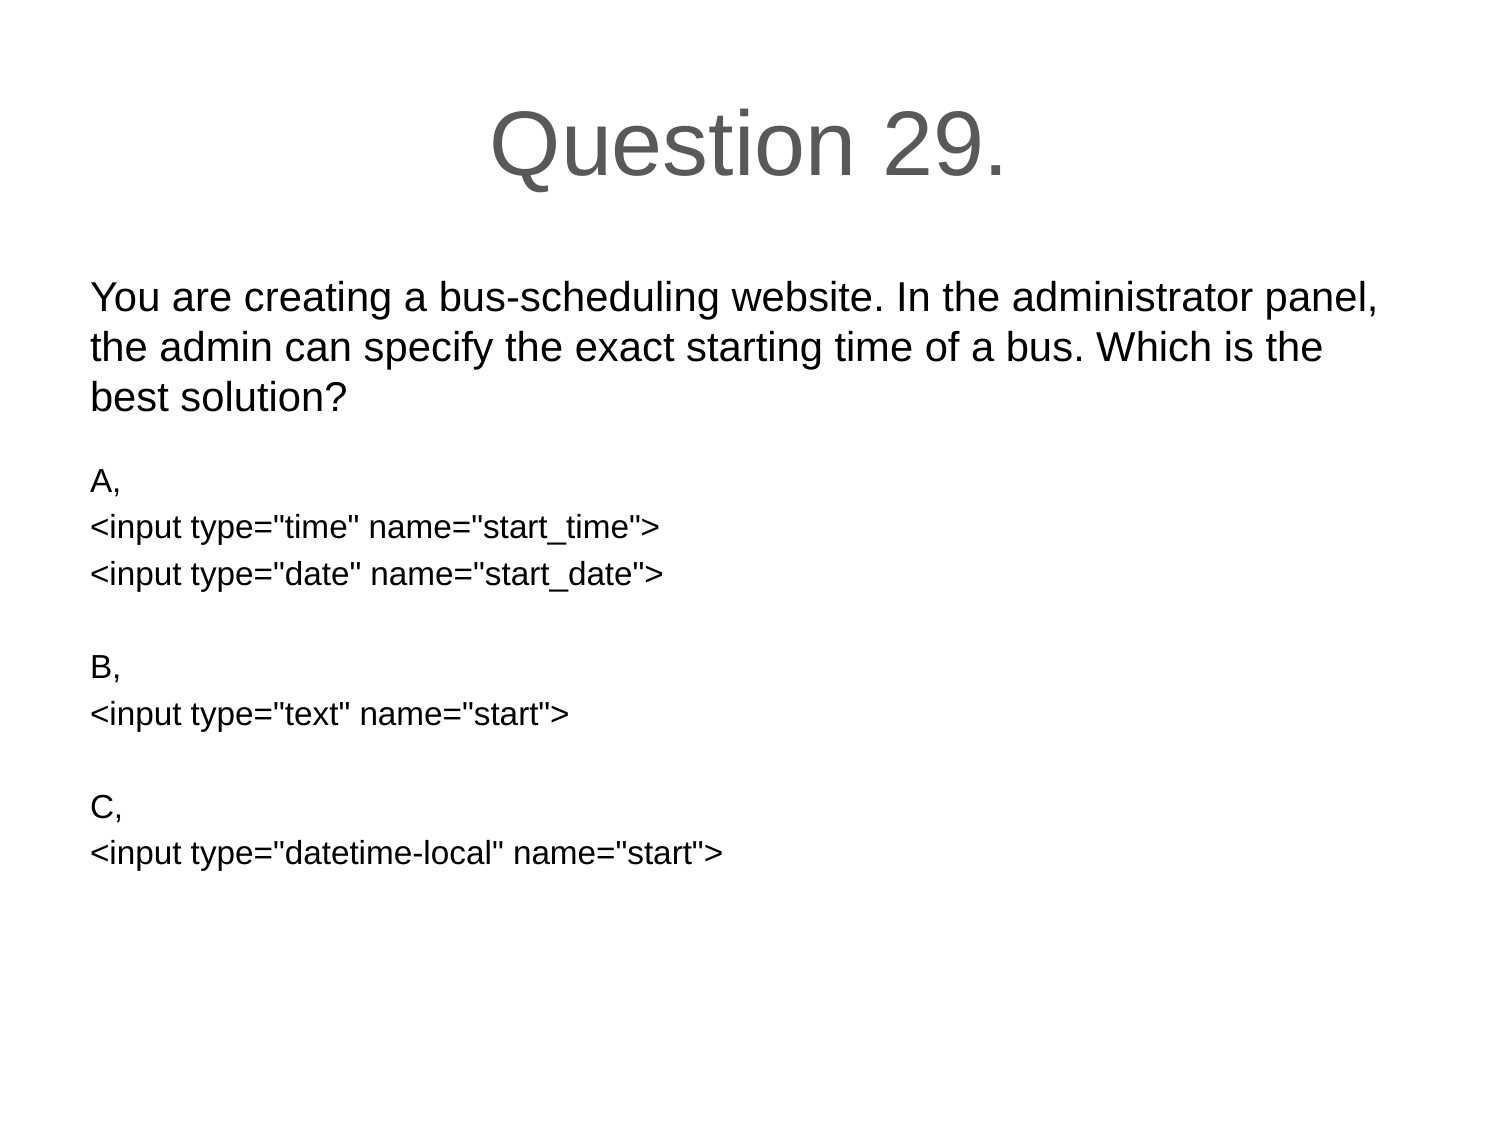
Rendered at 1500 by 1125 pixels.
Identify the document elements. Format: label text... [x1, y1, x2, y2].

title Question 29. [75, 45, 1425, 233]
list You are creating a bus-scheduling website. In the administrator panel, the admin can specify the exact starting time of a bus. Which is the best solution? A, <input type="time" name="start_time"> <input type="date" name="start_date"> B, <input type="text" name="start"> C, <input type="datetime-local" name="start"> [75, 262, 1425, 1005]
